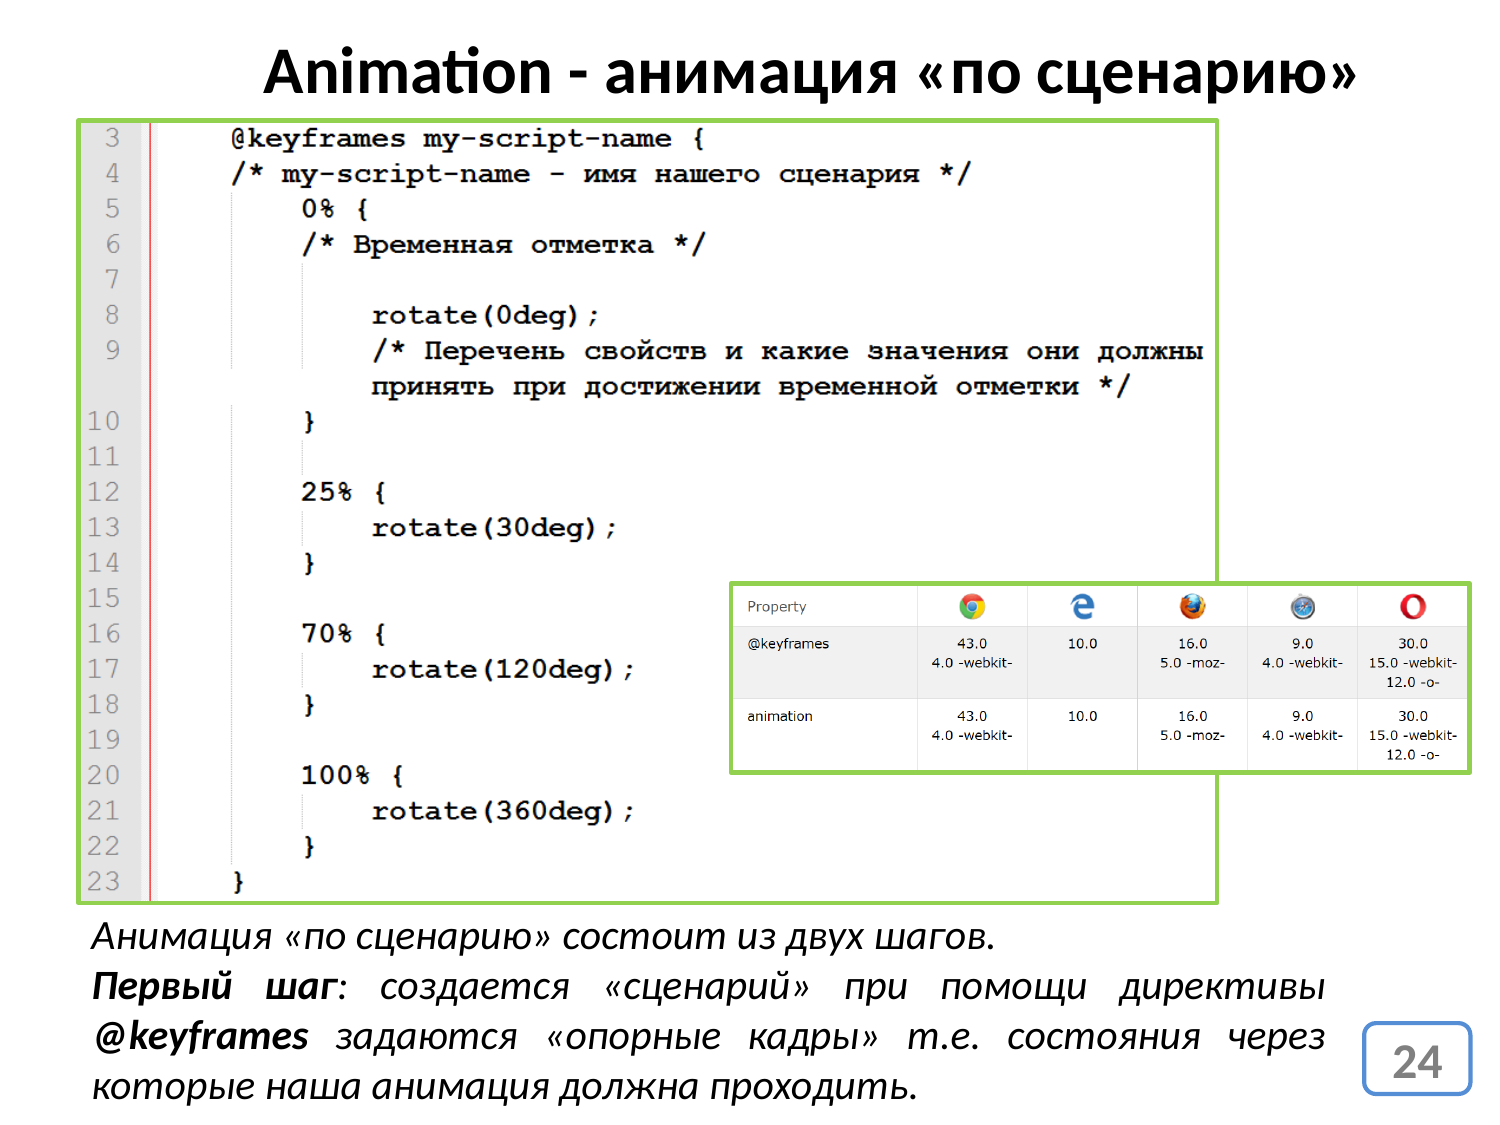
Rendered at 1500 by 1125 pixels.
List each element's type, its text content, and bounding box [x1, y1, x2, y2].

picture [80, 122, 1468, 901]
text_box 24 [1362, 1021, 1473, 1097]
text_box Animation - анимация «по сценарию» [249, 19, 1380, 114]
text_box Анимация «по сценарию» состоит из двух шагов. Первый шаг: создается «сценарий» при помощи директивы @keyframes задаются «опорные кадры» т.е. состояния через которые наша анимация должна проходить. [76, 900, 1342, 1116]
